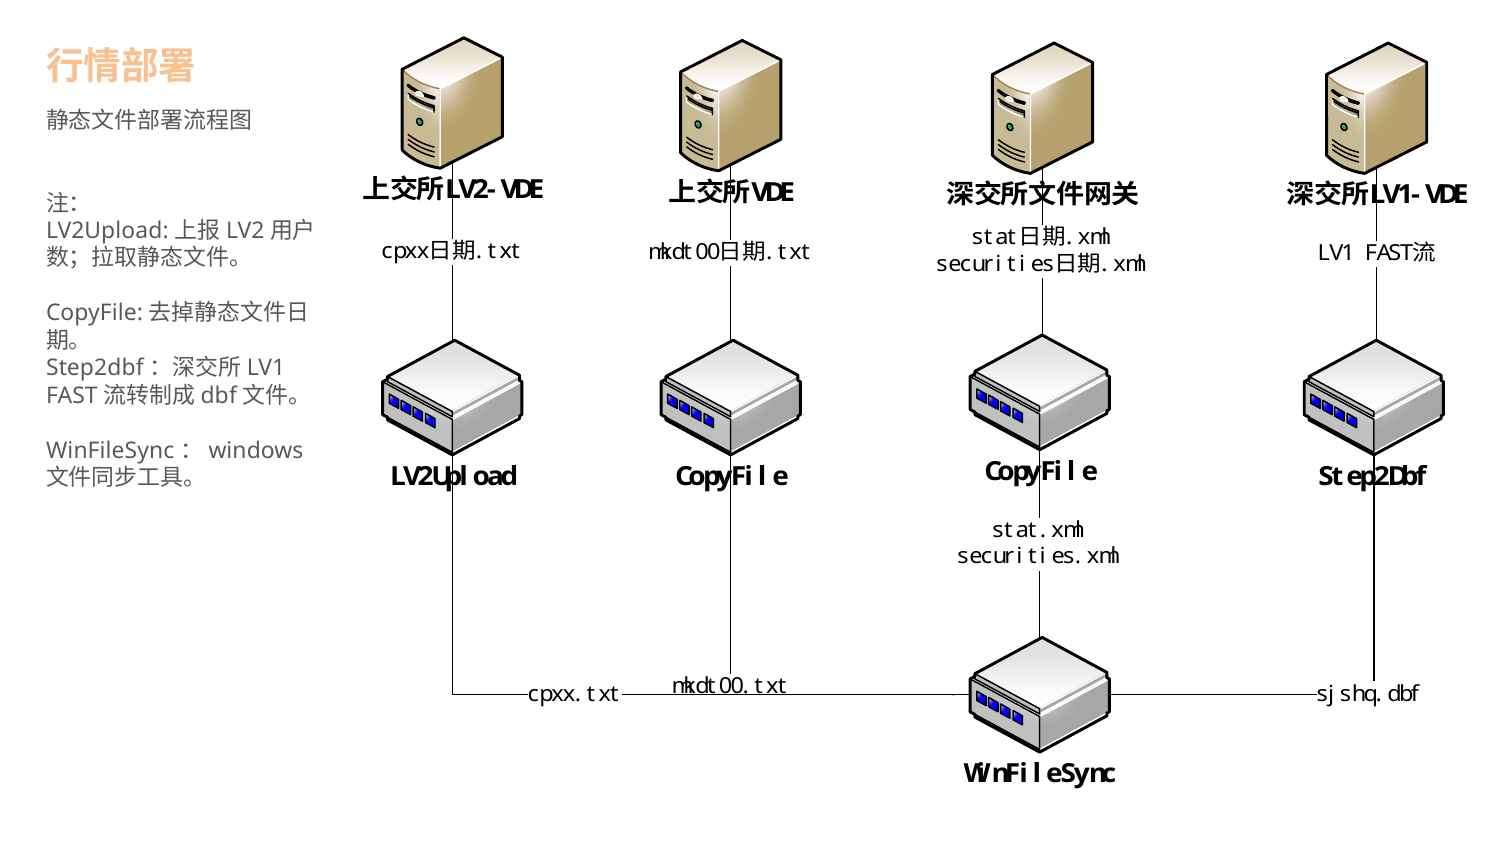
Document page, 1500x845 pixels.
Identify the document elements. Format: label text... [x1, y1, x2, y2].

picture [346, 34, 1482, 799]
text_box 行情部署 [31, 34, 344, 95]
text_box 静态文件部署流程图 注： LV2Upload:上报LV2用户数；拉取静态文件。 CopyFile:去掉静态文件日期。 Step2dbf：深交所LV1 FAST流转制成dbf文件。 WinFileSync：windows文件同步工具。 [31, 98, 341, 498]
